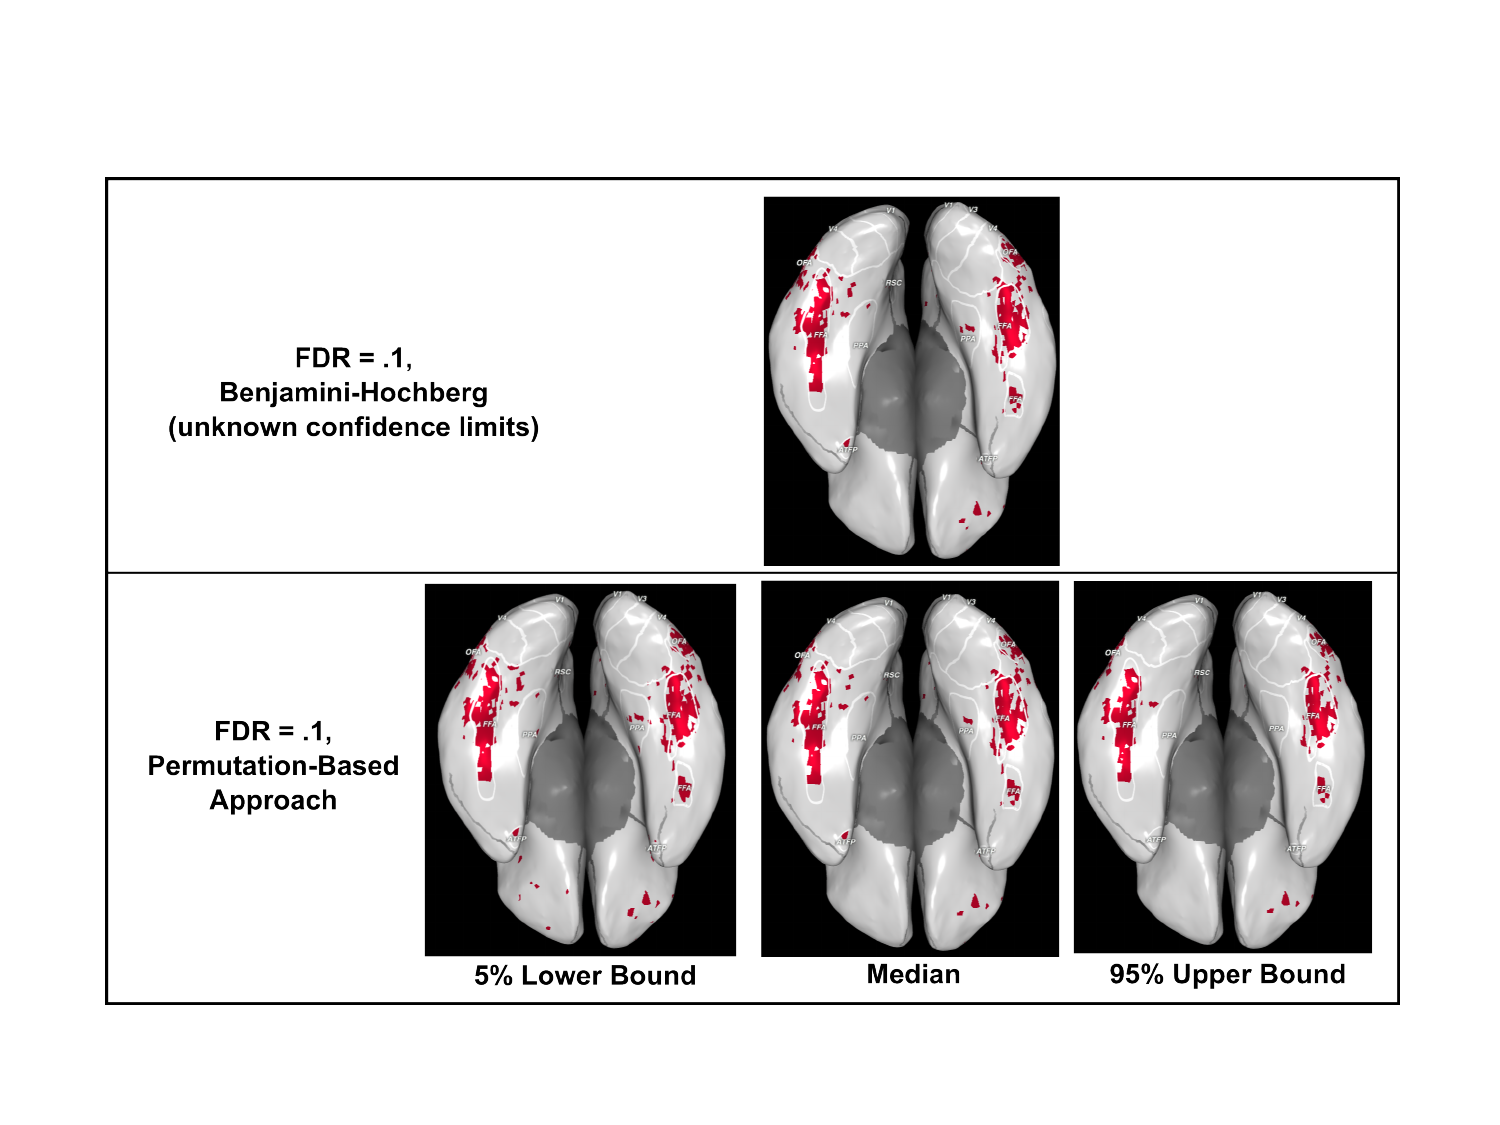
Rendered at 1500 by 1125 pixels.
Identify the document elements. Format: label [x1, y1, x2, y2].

list [0, 176, 1500, 1006]
